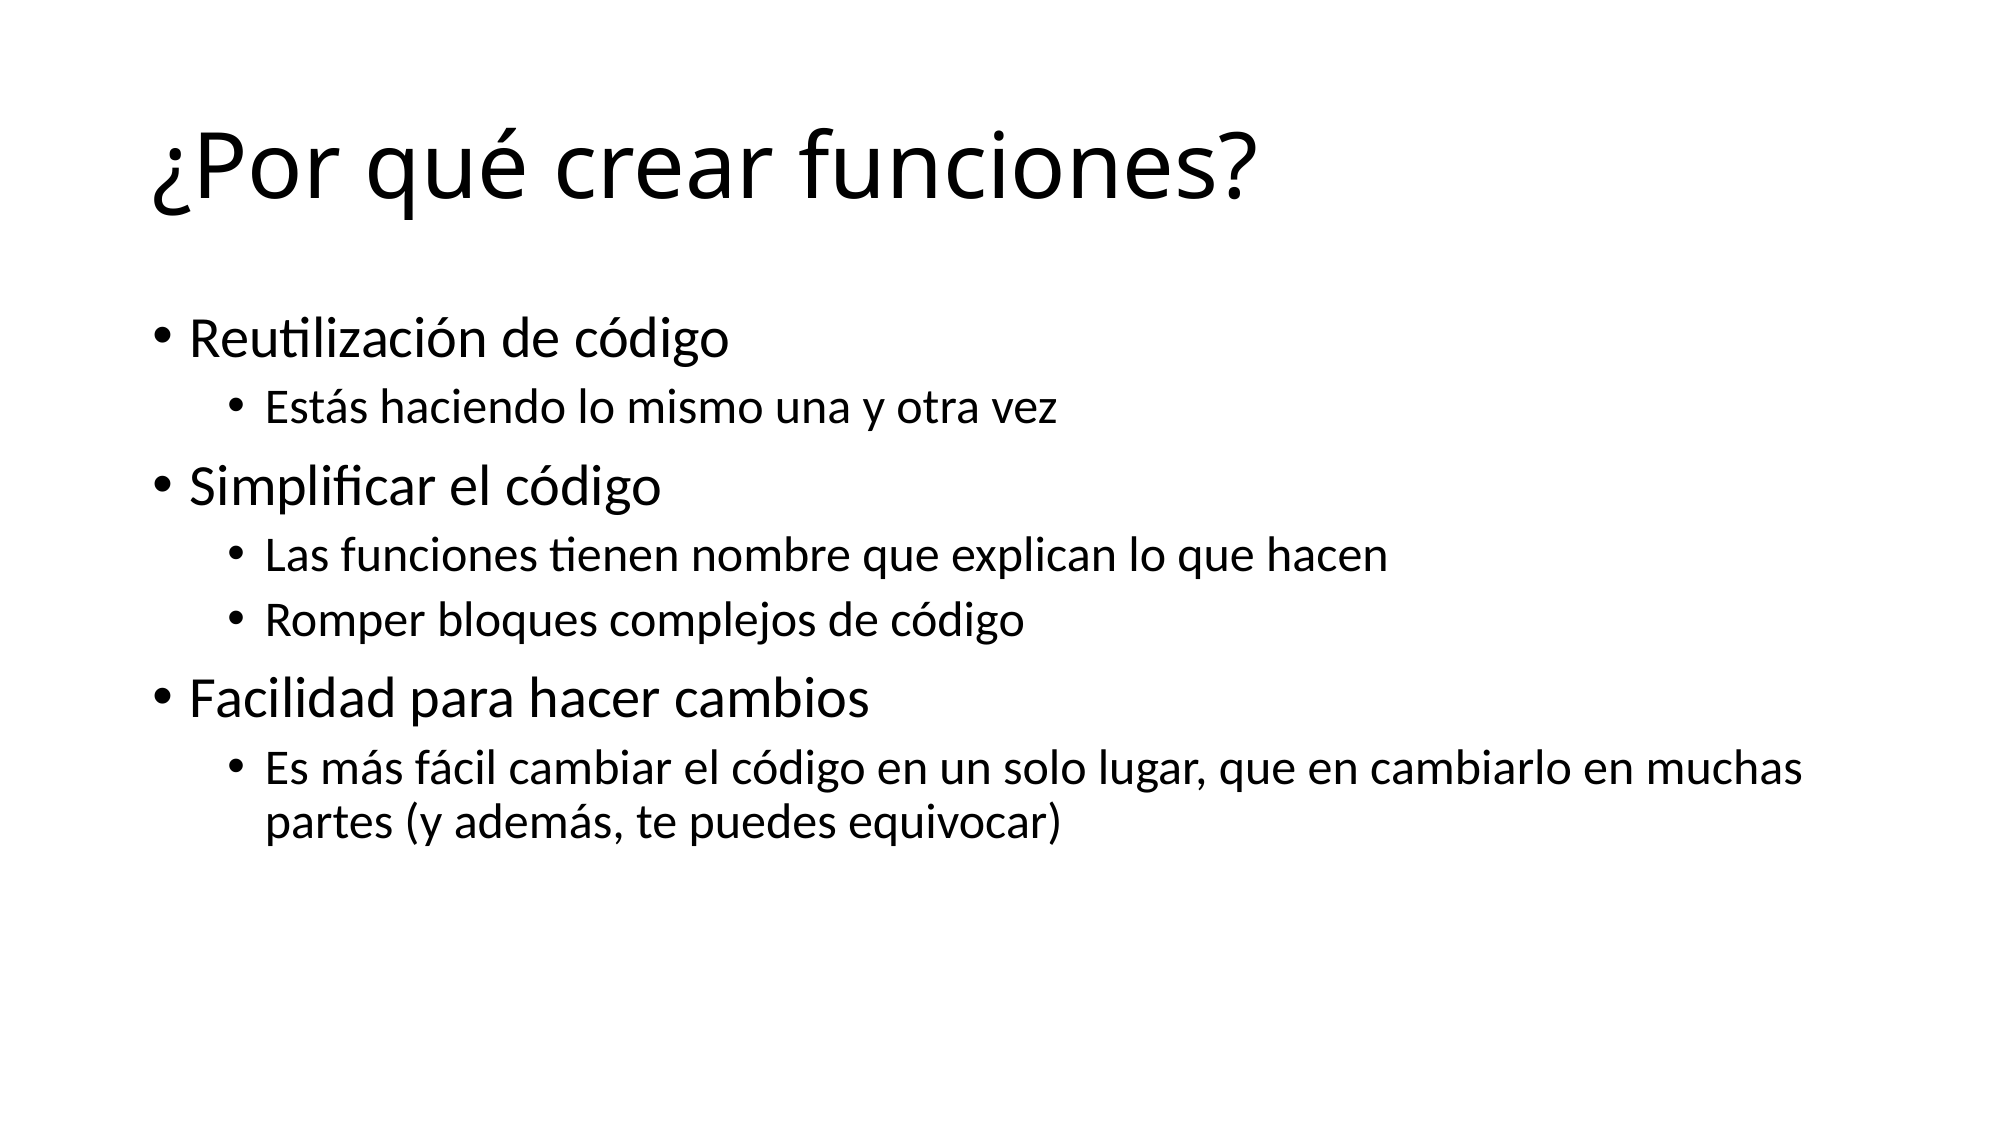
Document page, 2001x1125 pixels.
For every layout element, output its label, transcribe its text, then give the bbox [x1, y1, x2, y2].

list Reutilización de código Estás haciendo lo mismo una y otra vez Simplificar el código Las funciones tienen nombre que explican lo que hacen Romper bloques complejos de código Facilidad para hacer cambios Es más fácil cambiar el código en un solo lugar, que en cambiarlo en muchas partes (y además, te puedes equivocar) [137, 299, 1863, 1014]
title ¿Por qué crear funciones? [137, 59, 1863, 278]
